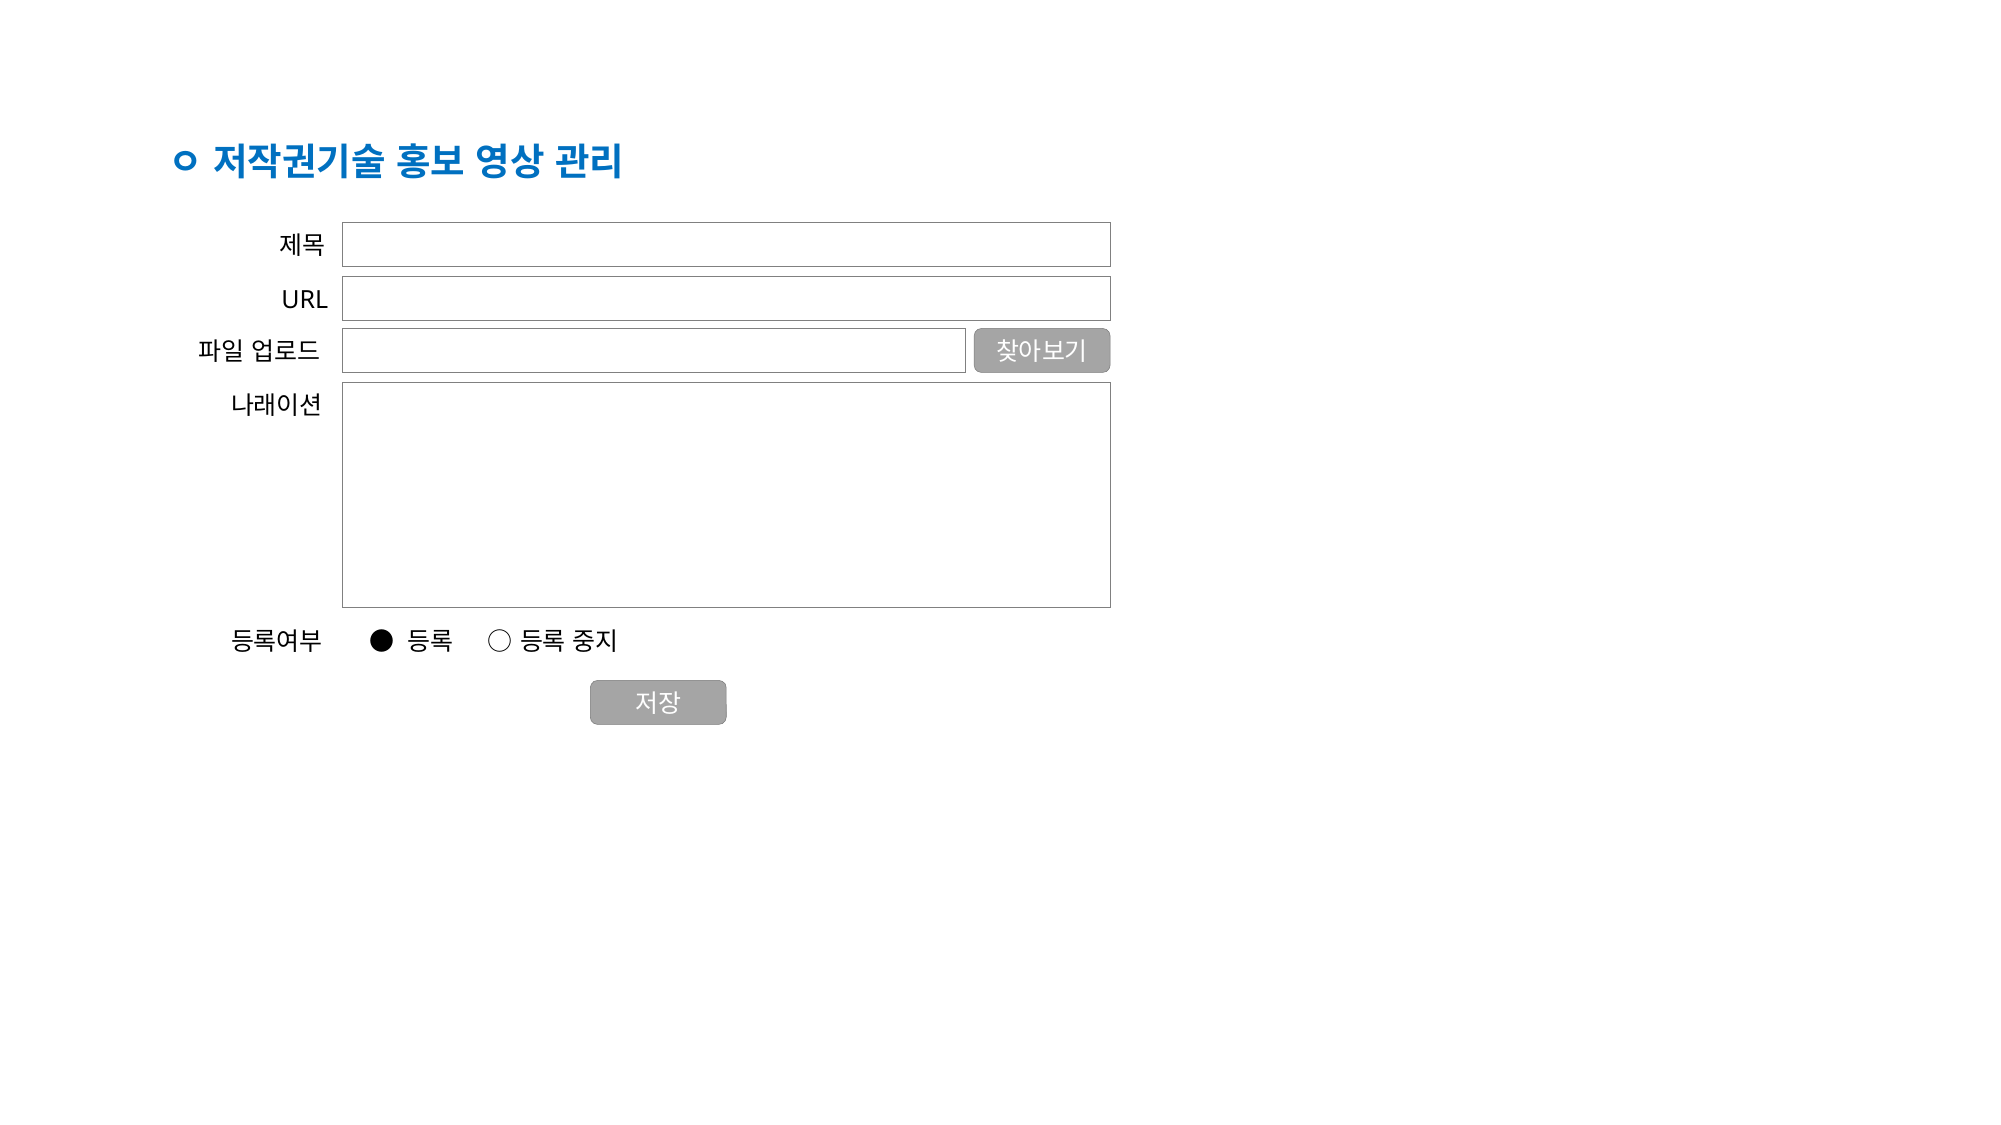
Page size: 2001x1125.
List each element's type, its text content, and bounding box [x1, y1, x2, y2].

text_box URL [266, 276, 341, 321]
text_box 제목 [264, 222, 340, 267]
text_box [341, 382, 1111, 608]
text_box 등록여부 [215, 618, 338, 663]
text_box 파일 업로드 [183, 328, 336, 374]
text_box [341, 275, 1111, 321]
text_box 나래이션 [215, 382, 338, 428]
text_box [341, 221, 1111, 267]
text_box [341, 327, 967, 373]
text_box 저장 [589, 679, 728, 726]
text_box ㅇ 저작권기술 홍보 영상 관리 [153, 130, 640, 191]
text_box 찾아보기 [973, 327, 1112, 374]
text_box ● 등록 ○ 등록 중지 [354, 618, 635, 663]
